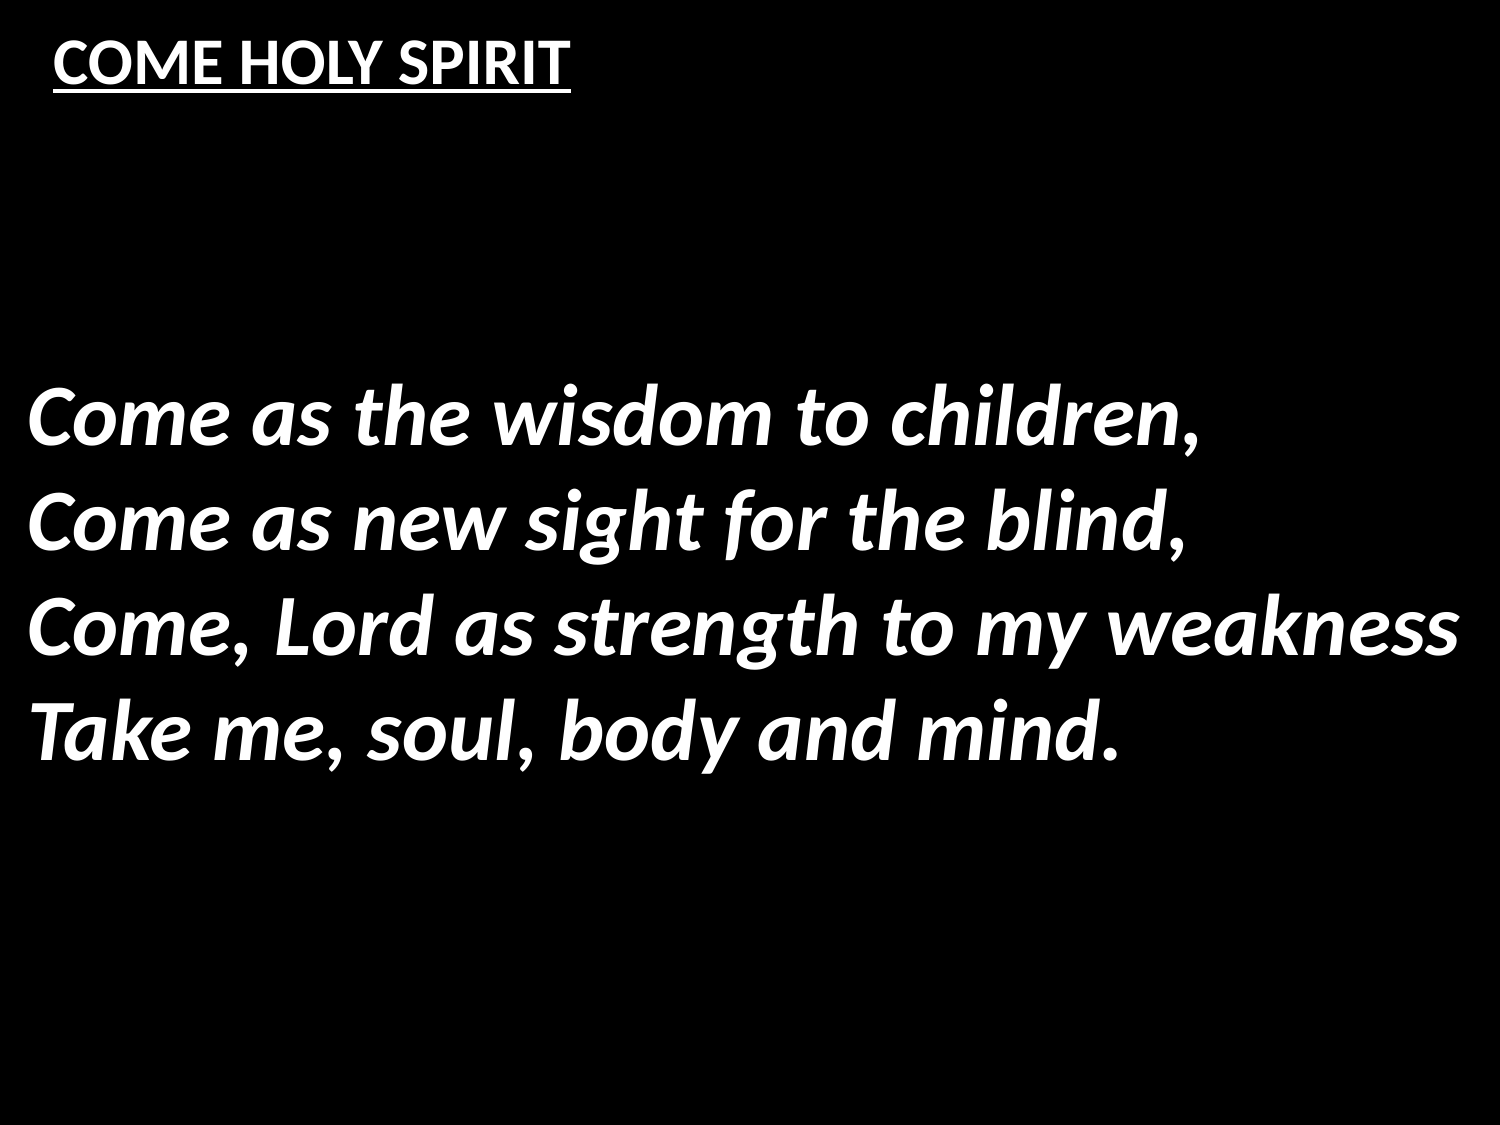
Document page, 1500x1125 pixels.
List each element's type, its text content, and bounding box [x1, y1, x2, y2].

title COME HOLY SPIRIT [10, 0, 1490, 117]
list Come as the wisdom to children, Come as new sight for the blind, Come, Lord as strength to my weakness Take me, soul, body and mind. [8, 125, 1489, 1116]
